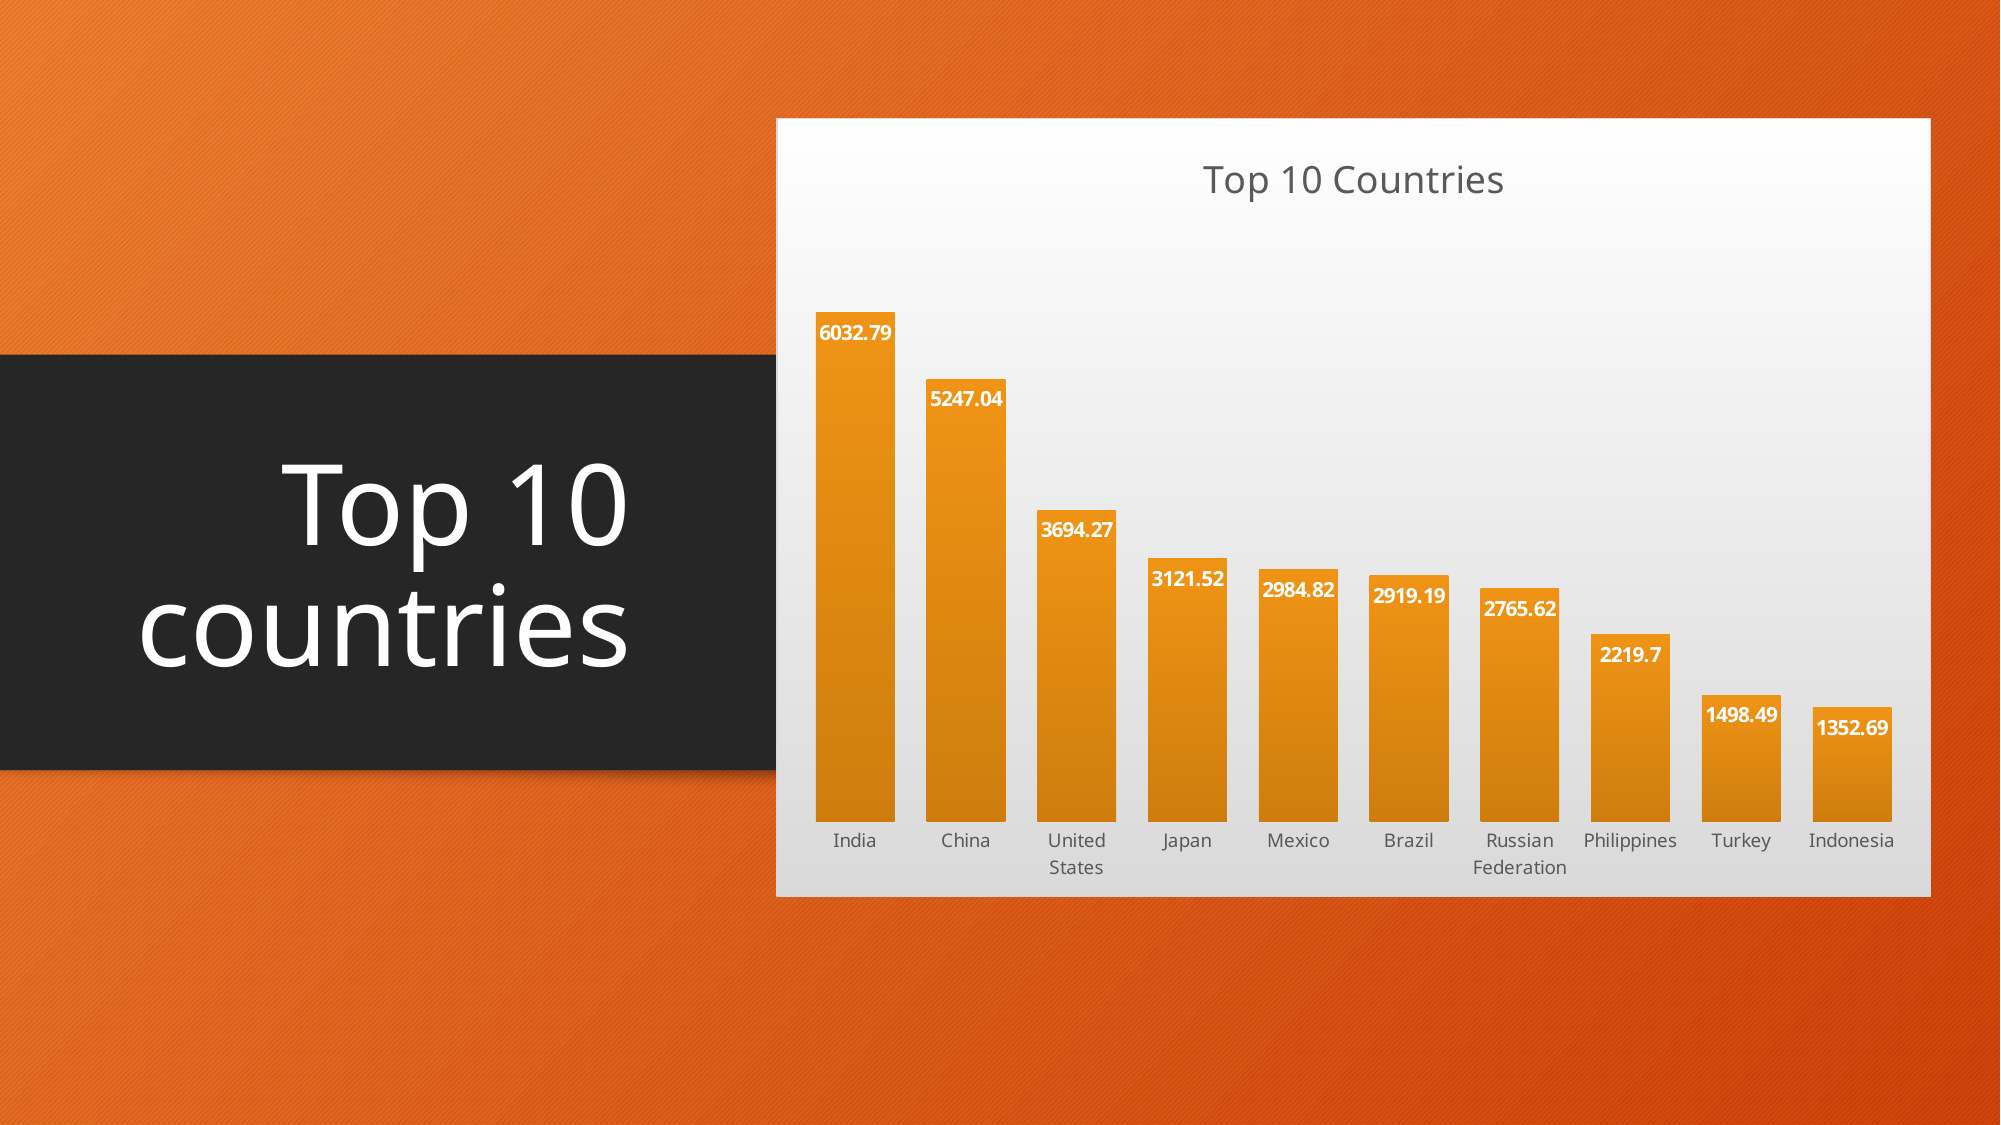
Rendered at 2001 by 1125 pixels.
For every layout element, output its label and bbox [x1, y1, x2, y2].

picture [0, 0, 2000, 1125]
chart [775, 117, 1932, 898]
